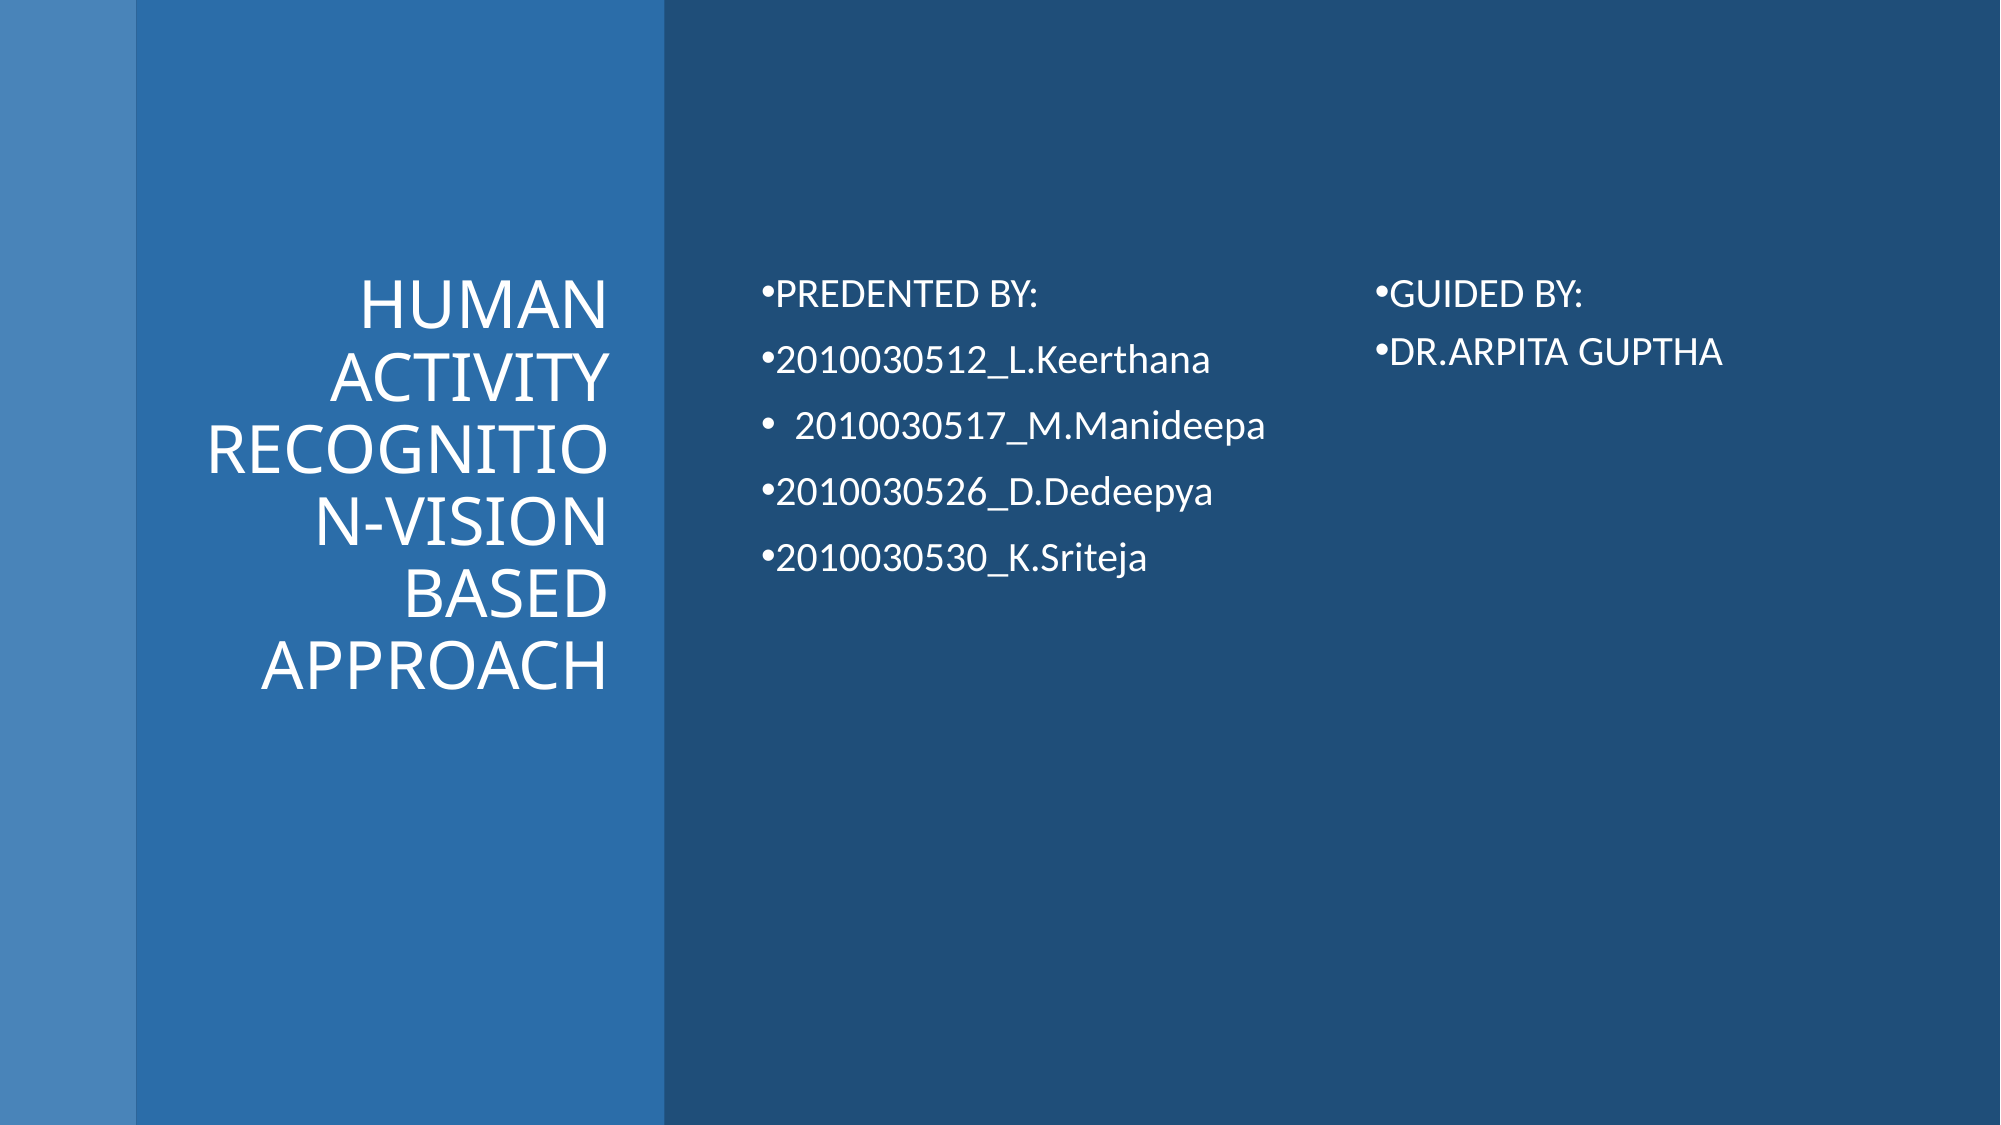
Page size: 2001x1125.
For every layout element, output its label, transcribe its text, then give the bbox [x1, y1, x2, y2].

subtitle PREDENTED BY: 2010030512_L.Keerthana 2010030517_M.Manideepa 2010030526_D.Dedeepya 2010030530_K.Sriteja [745, 263, 1308, 1003]
text_box [0, 0, 136, 1125]
title HUMAN ACTIVITY RECOGNITION-VISION BASED APPROACH [162, 263, 626, 1003]
text_box [136, 0, 666, 1125]
text_box GUIDED BY: DR.ARPITA GUPTHA [1359, 263, 1922, 1003]
